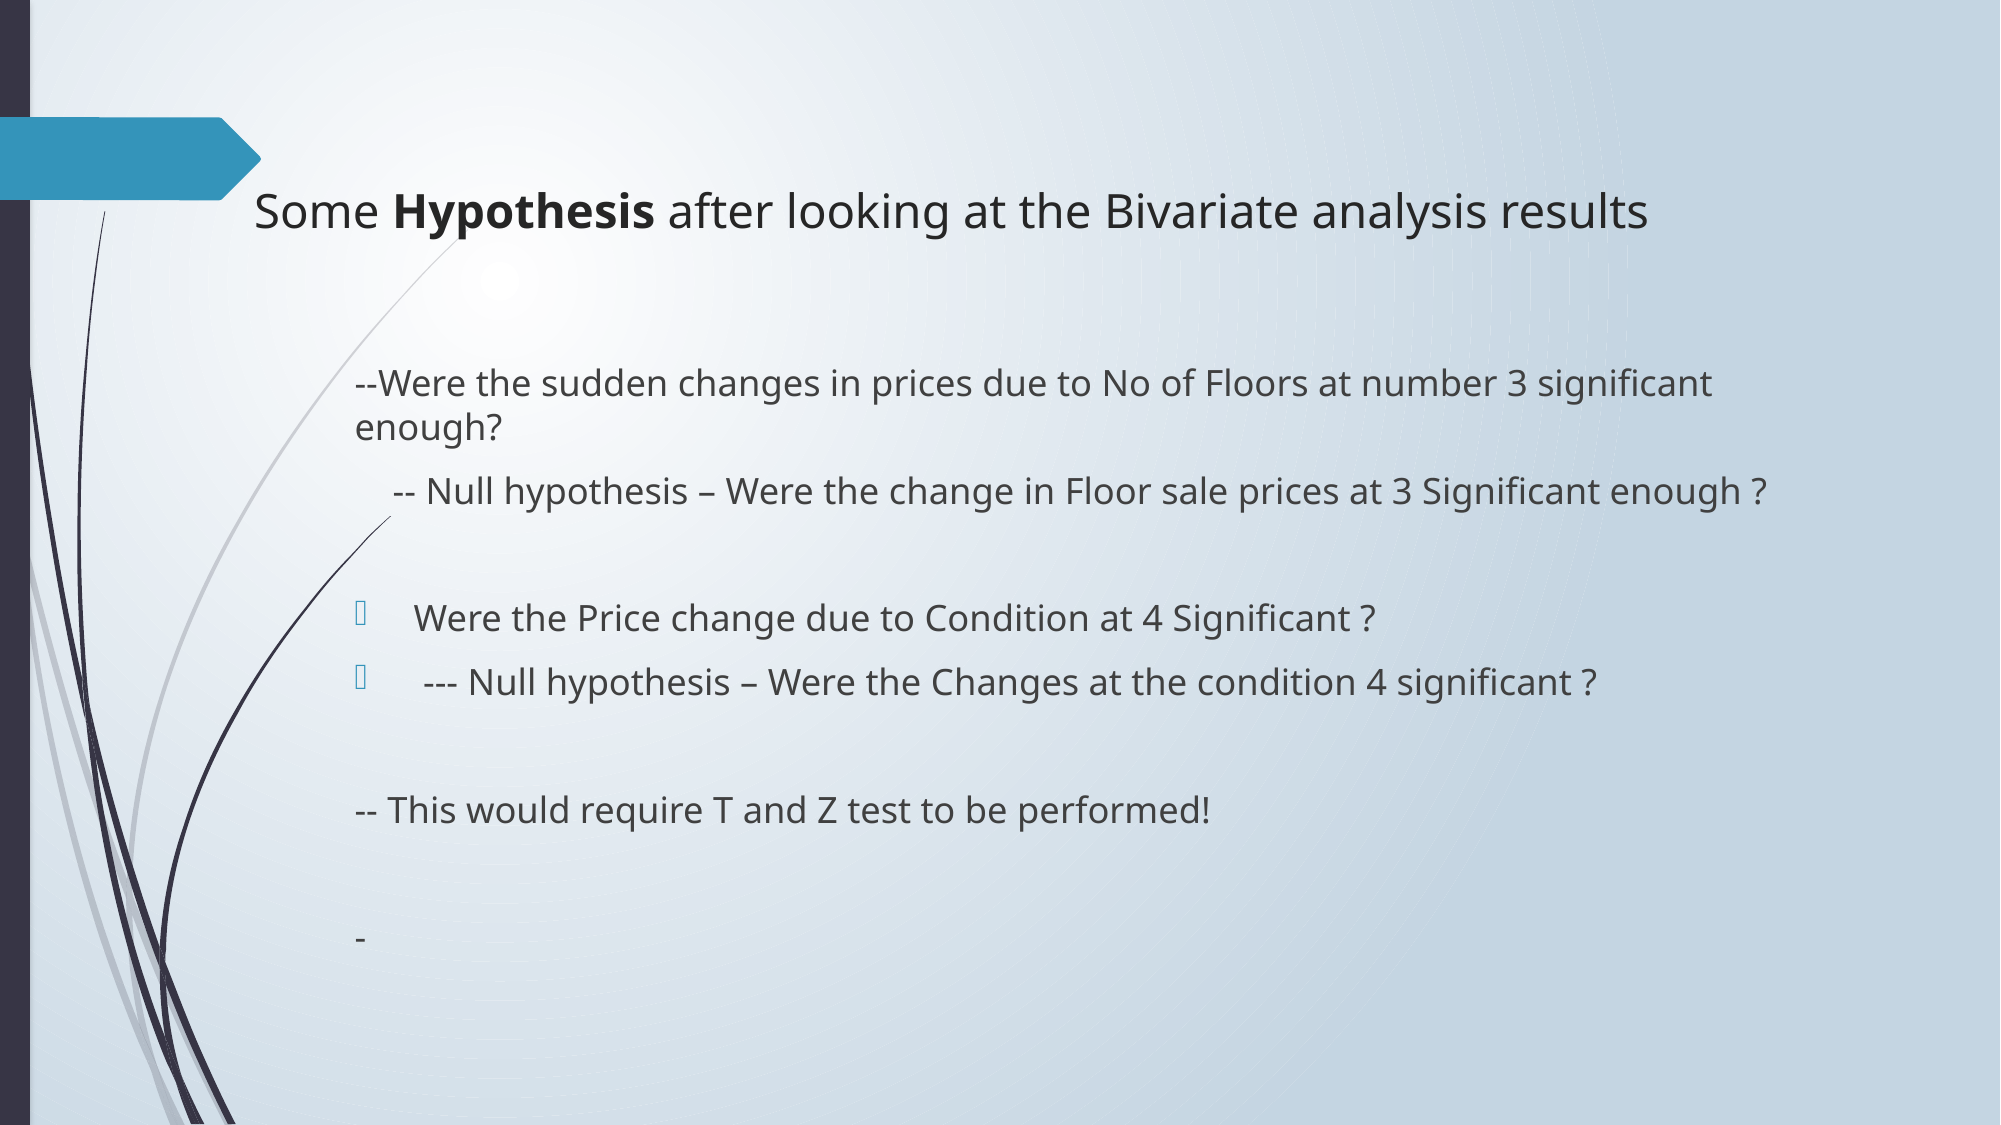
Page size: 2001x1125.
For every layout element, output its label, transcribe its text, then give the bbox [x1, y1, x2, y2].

title Some Hypothesis after looking at the Bivariate analysis results [239, 174, 1903, 283]
list --Were the sudden changes in prices due to No of Floors at number 3 significant enough? -- Null hypothesis – Were the change in Floor sale prices at 3 Significant enough ? Were the Price change due to Condition at 4 Significant ? --- Null hypothesis – Were the Changes at the condition 4 significant ? -- This would require T and Z test to be performed! - [339, 353, 1803, 973]
